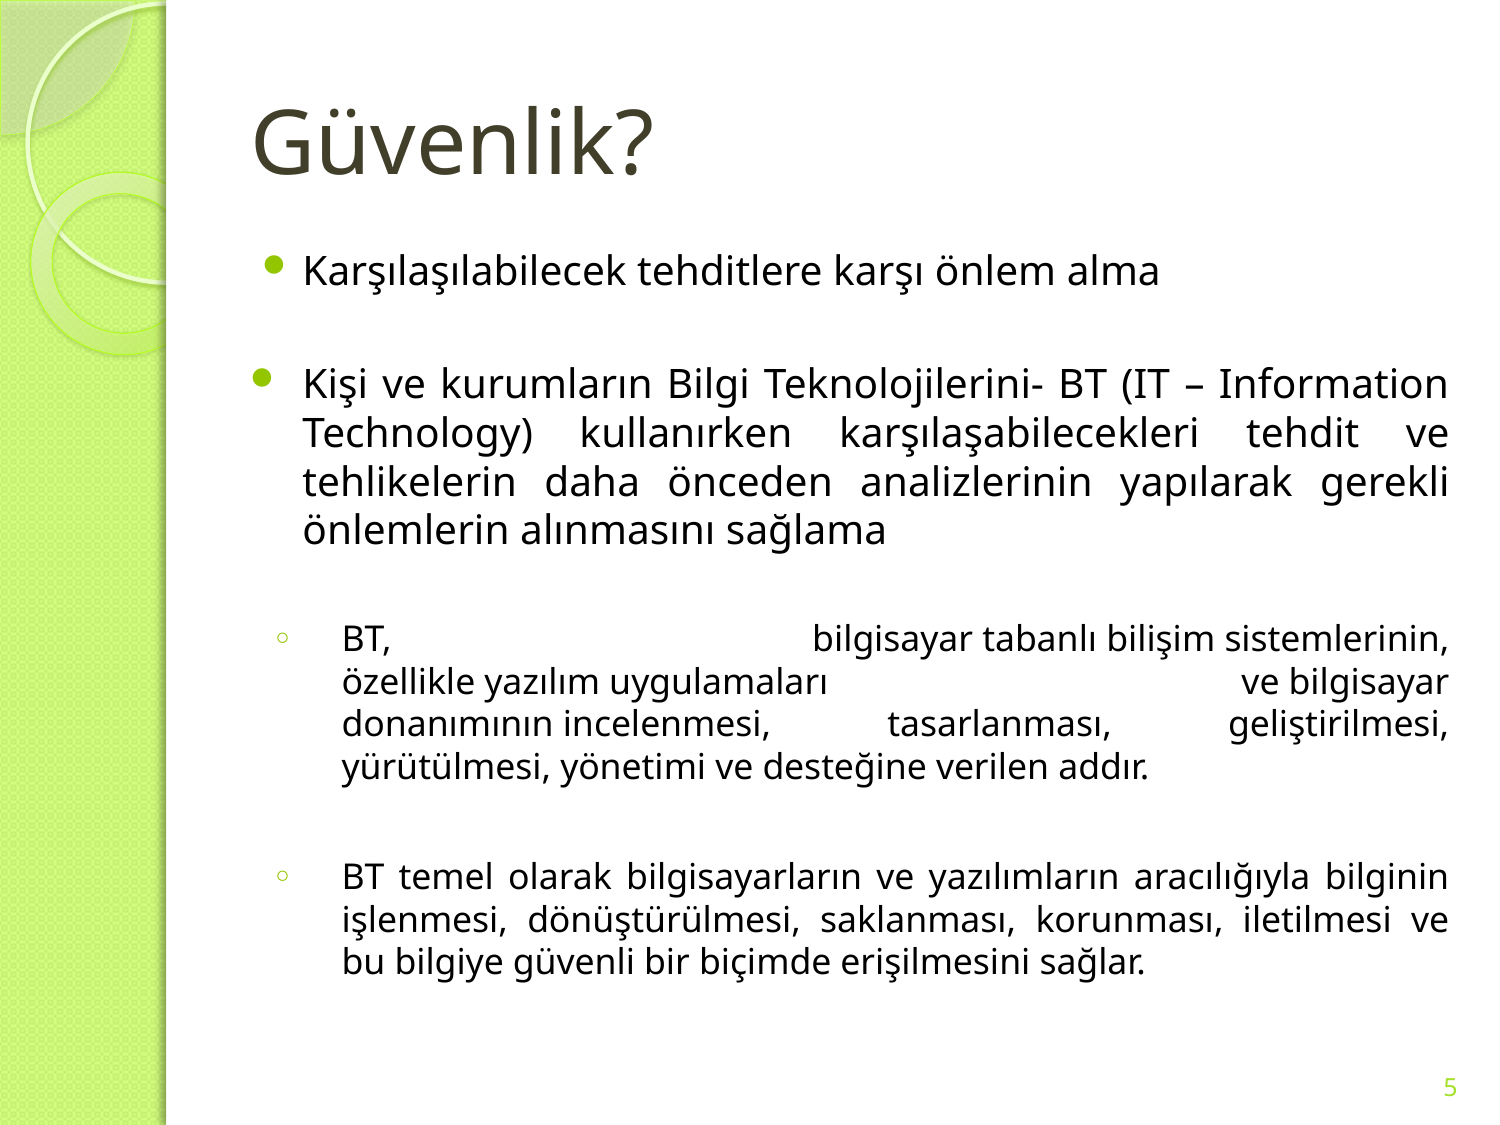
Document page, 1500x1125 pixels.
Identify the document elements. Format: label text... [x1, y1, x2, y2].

title Güvenlik? [235, 45, 1466, 233]
list Karşılaşılabilecek tehditlere karşı önlem alma Kişi ve kurumların Bilgi Teknolojilerini- BT (IT – Information Technology) kullanırken karşılaşabilecekleri tehdit ve tehlikelerin daha önceden analizlerinin yapılarak gerekli önlemlerin alınmasını sağlama BT, bilgisayar tabanlı bilişim sistemlerinin, özellikle yazılım uygulamaları ve bilgisayar donanımının incelenmesi, tasarlanması, geliştirilmesi, yürütülmesi, yönetimi ve desteğine verilen addır. BT temel olarak bilgisayarların ve yazılımların aracılığıyla bilginin işlenmesi, dönüştürülmesi, saklanması, korunması, iletilmesi ve bu bilgiye güvenli bir biçimde erişilmesini sağlar. [235, 237, 1466, 1012]
slide_number 5 [1413, 1034, 1488, 1113]
